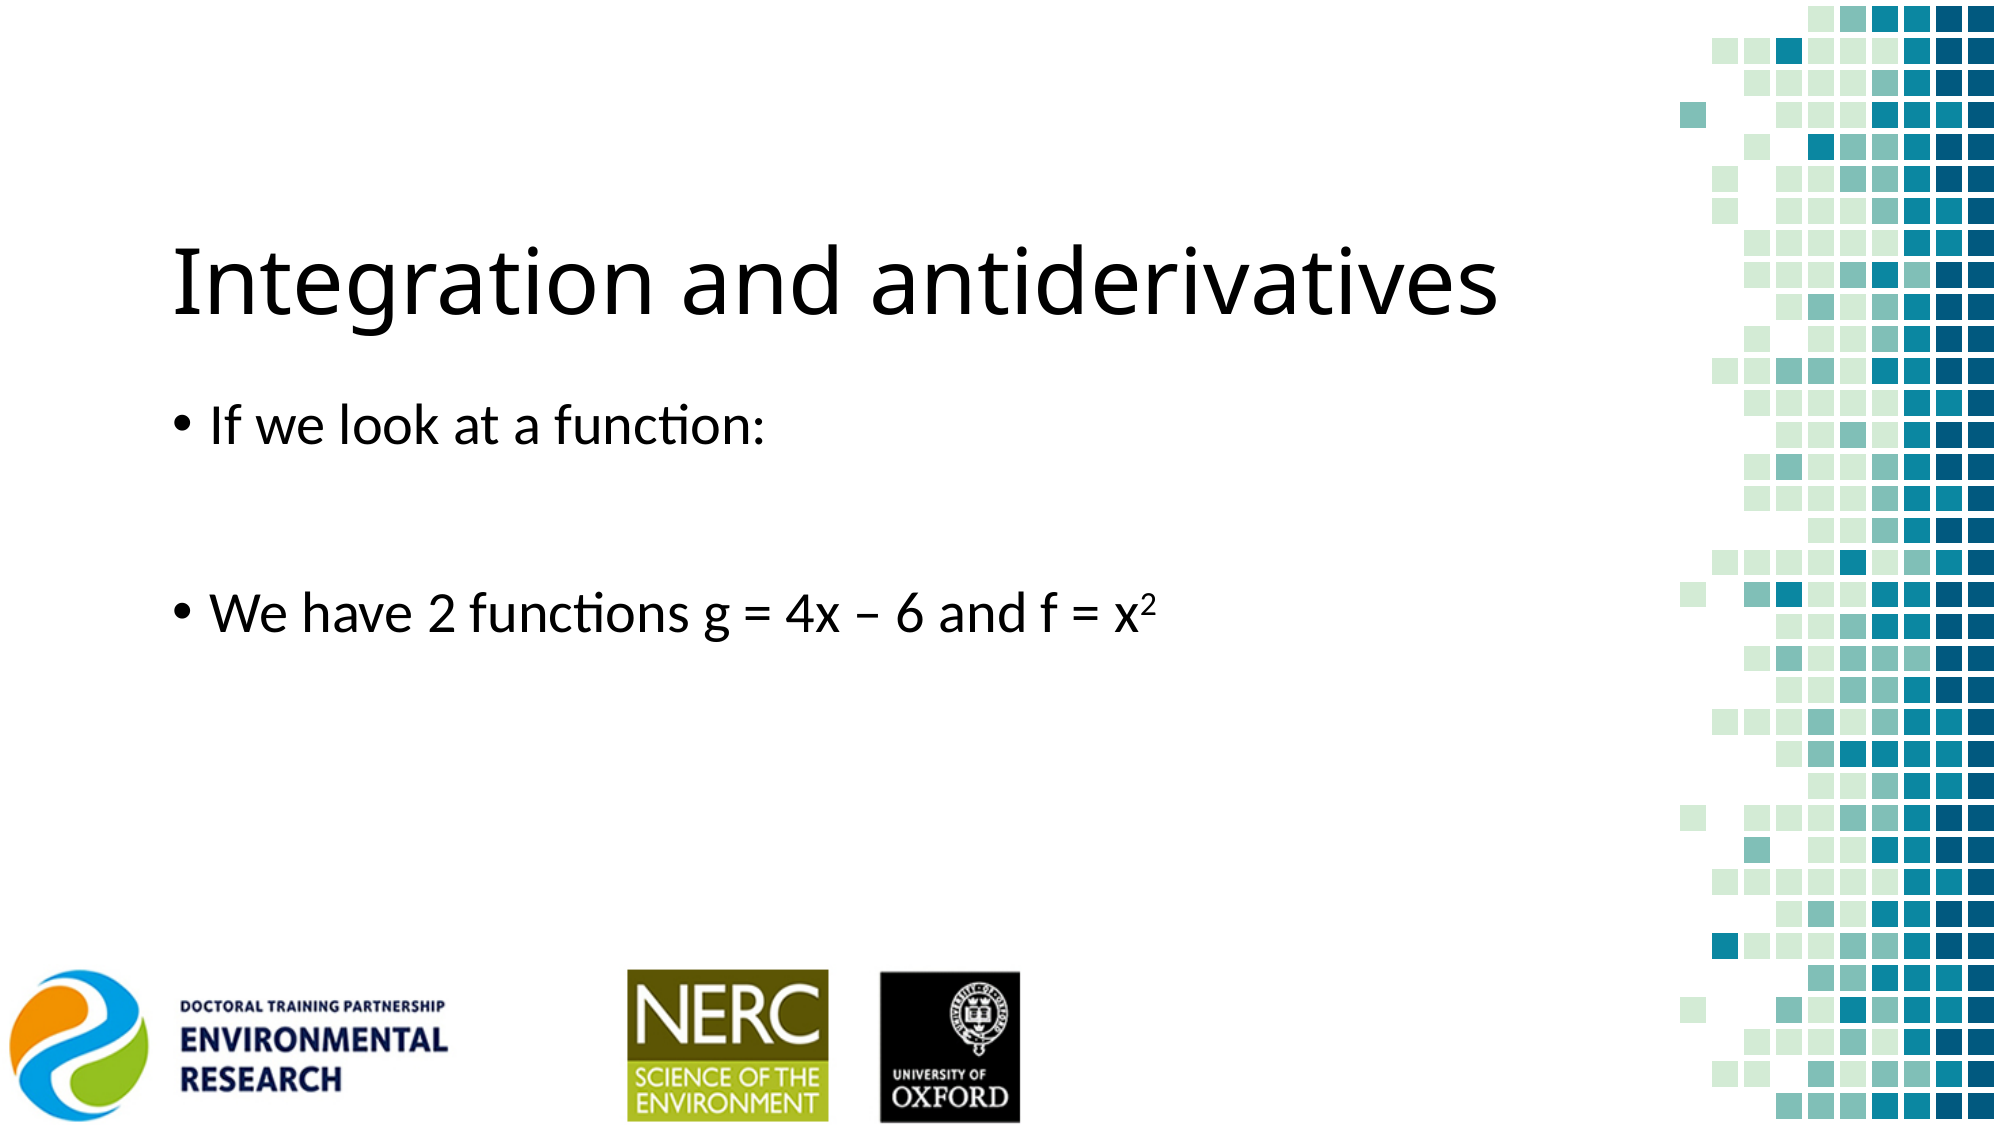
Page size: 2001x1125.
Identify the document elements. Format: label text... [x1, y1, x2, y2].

title Integration and antiderivatives [157, 161, 1636, 350]
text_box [0, 964, 1676, 1125]
